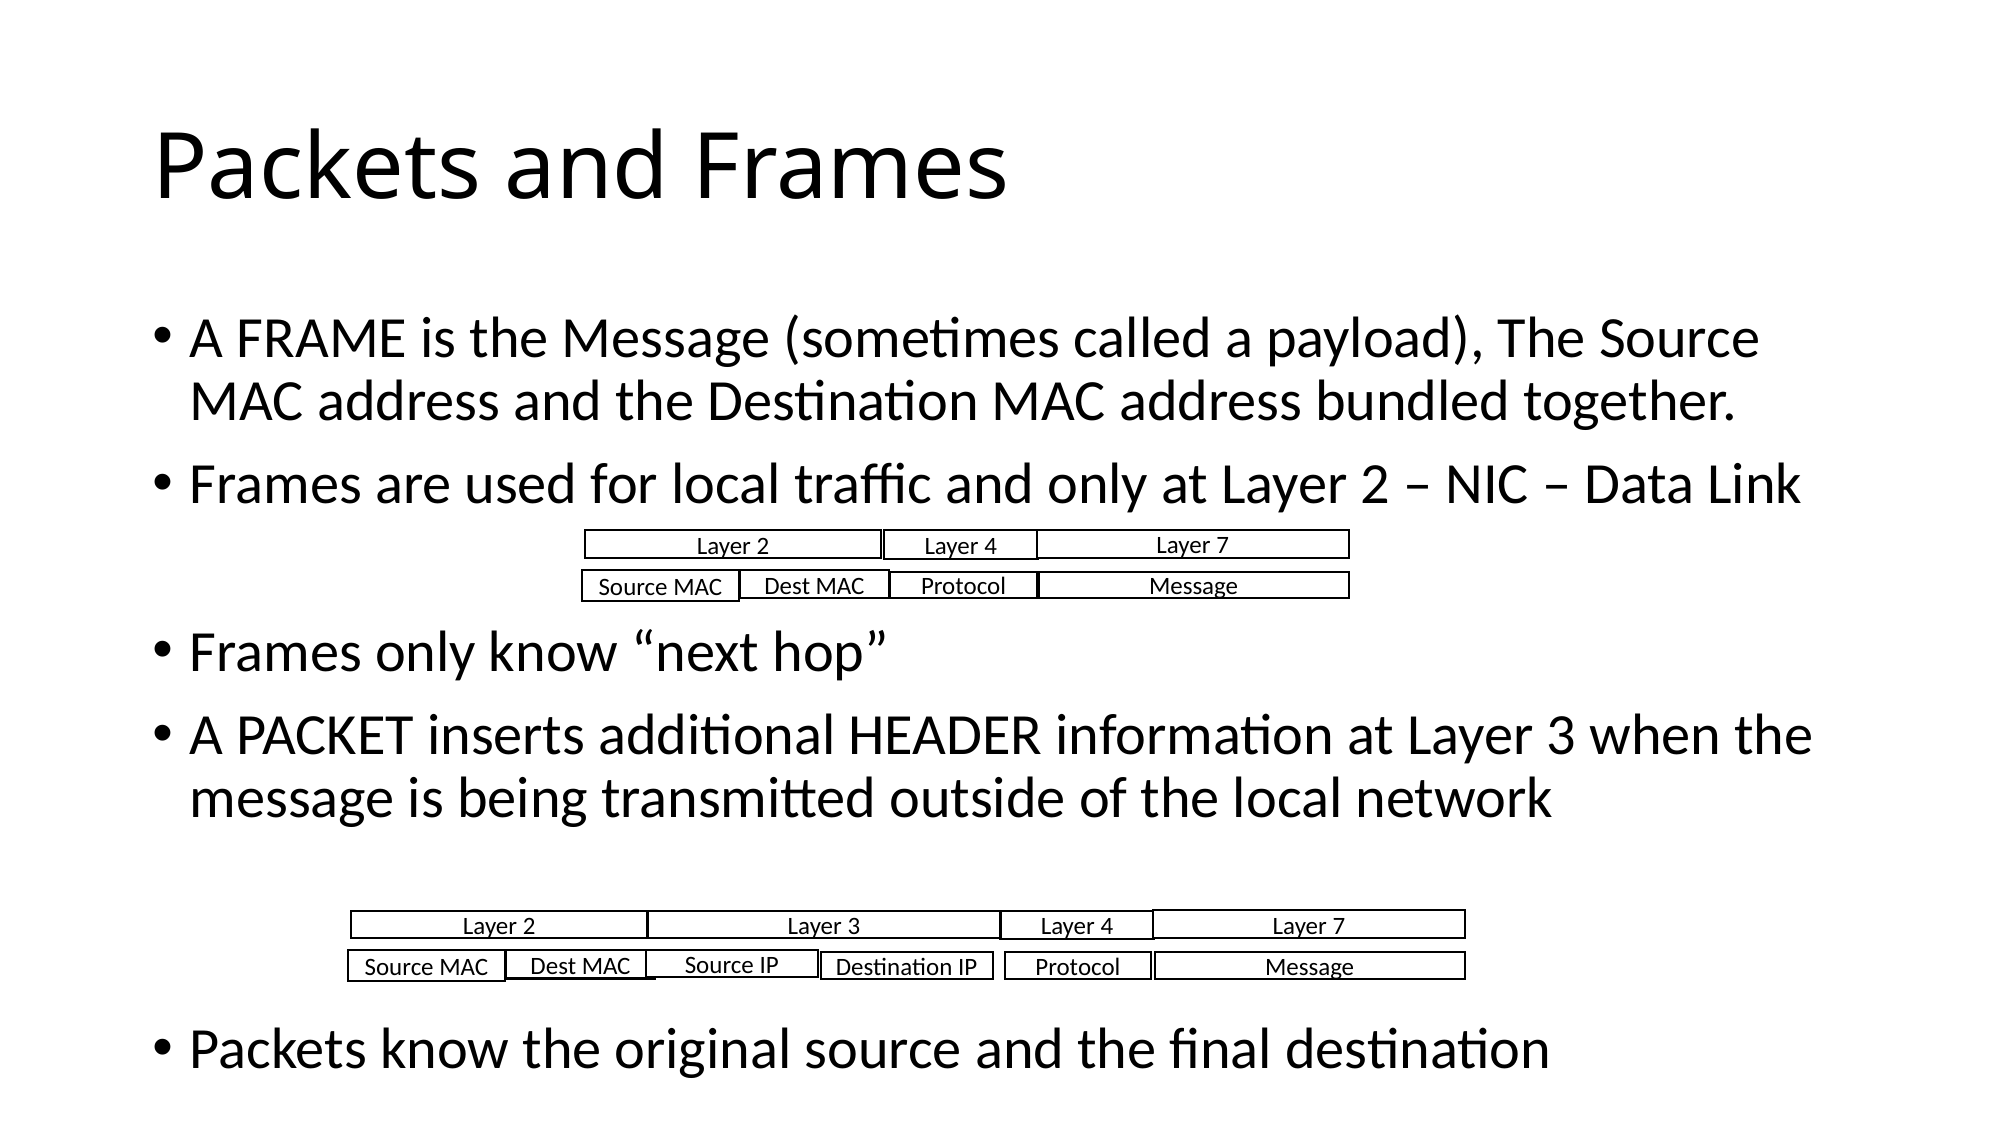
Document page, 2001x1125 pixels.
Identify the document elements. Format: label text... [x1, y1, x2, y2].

text_box Source MAC [581, 569, 740, 602]
text_box Message [1038, 571, 1350, 599]
text_box Layer 2 [350, 910, 648, 939]
text_box Protocol [1004, 951, 1152, 980]
text_box Destination IP [820, 951, 994, 980]
text_box Dest MAC [740, 569, 890, 599]
text_box Source MAC [347, 949, 506, 982]
text_box Layer 3 [648, 910, 1001, 939]
text_box Layer 2 [584, 529, 882, 559]
list A FRAME is the Message (sometimes called a payload), The Source MAC address and the Destination MAC address bundled together. Frames are used for local traffic and only at Layer 2 – NIC – Data Link Frames only know “next hop” A PACKET inserts additional HEADER information at Layer 3 when the message is being transmitted outside of the local network Packets know the original source and the final destination [137, 299, 1863, 1097]
text_box Layer 7 [1152, 909, 1466, 939]
text_box Message [1154, 951, 1466, 980]
text_box Layer 7 [1036, 529, 1350, 559]
text_box Dest MAC [506, 949, 656, 980]
text_box Source IP [645, 949, 819, 978]
text_box Layer 4 [883, 529, 1039, 560]
text_box Layer 4 [999, 910, 1155, 940]
text_box Protocol [889, 571, 1038, 599]
title Packets and Frames [137, 59, 1863, 278]
